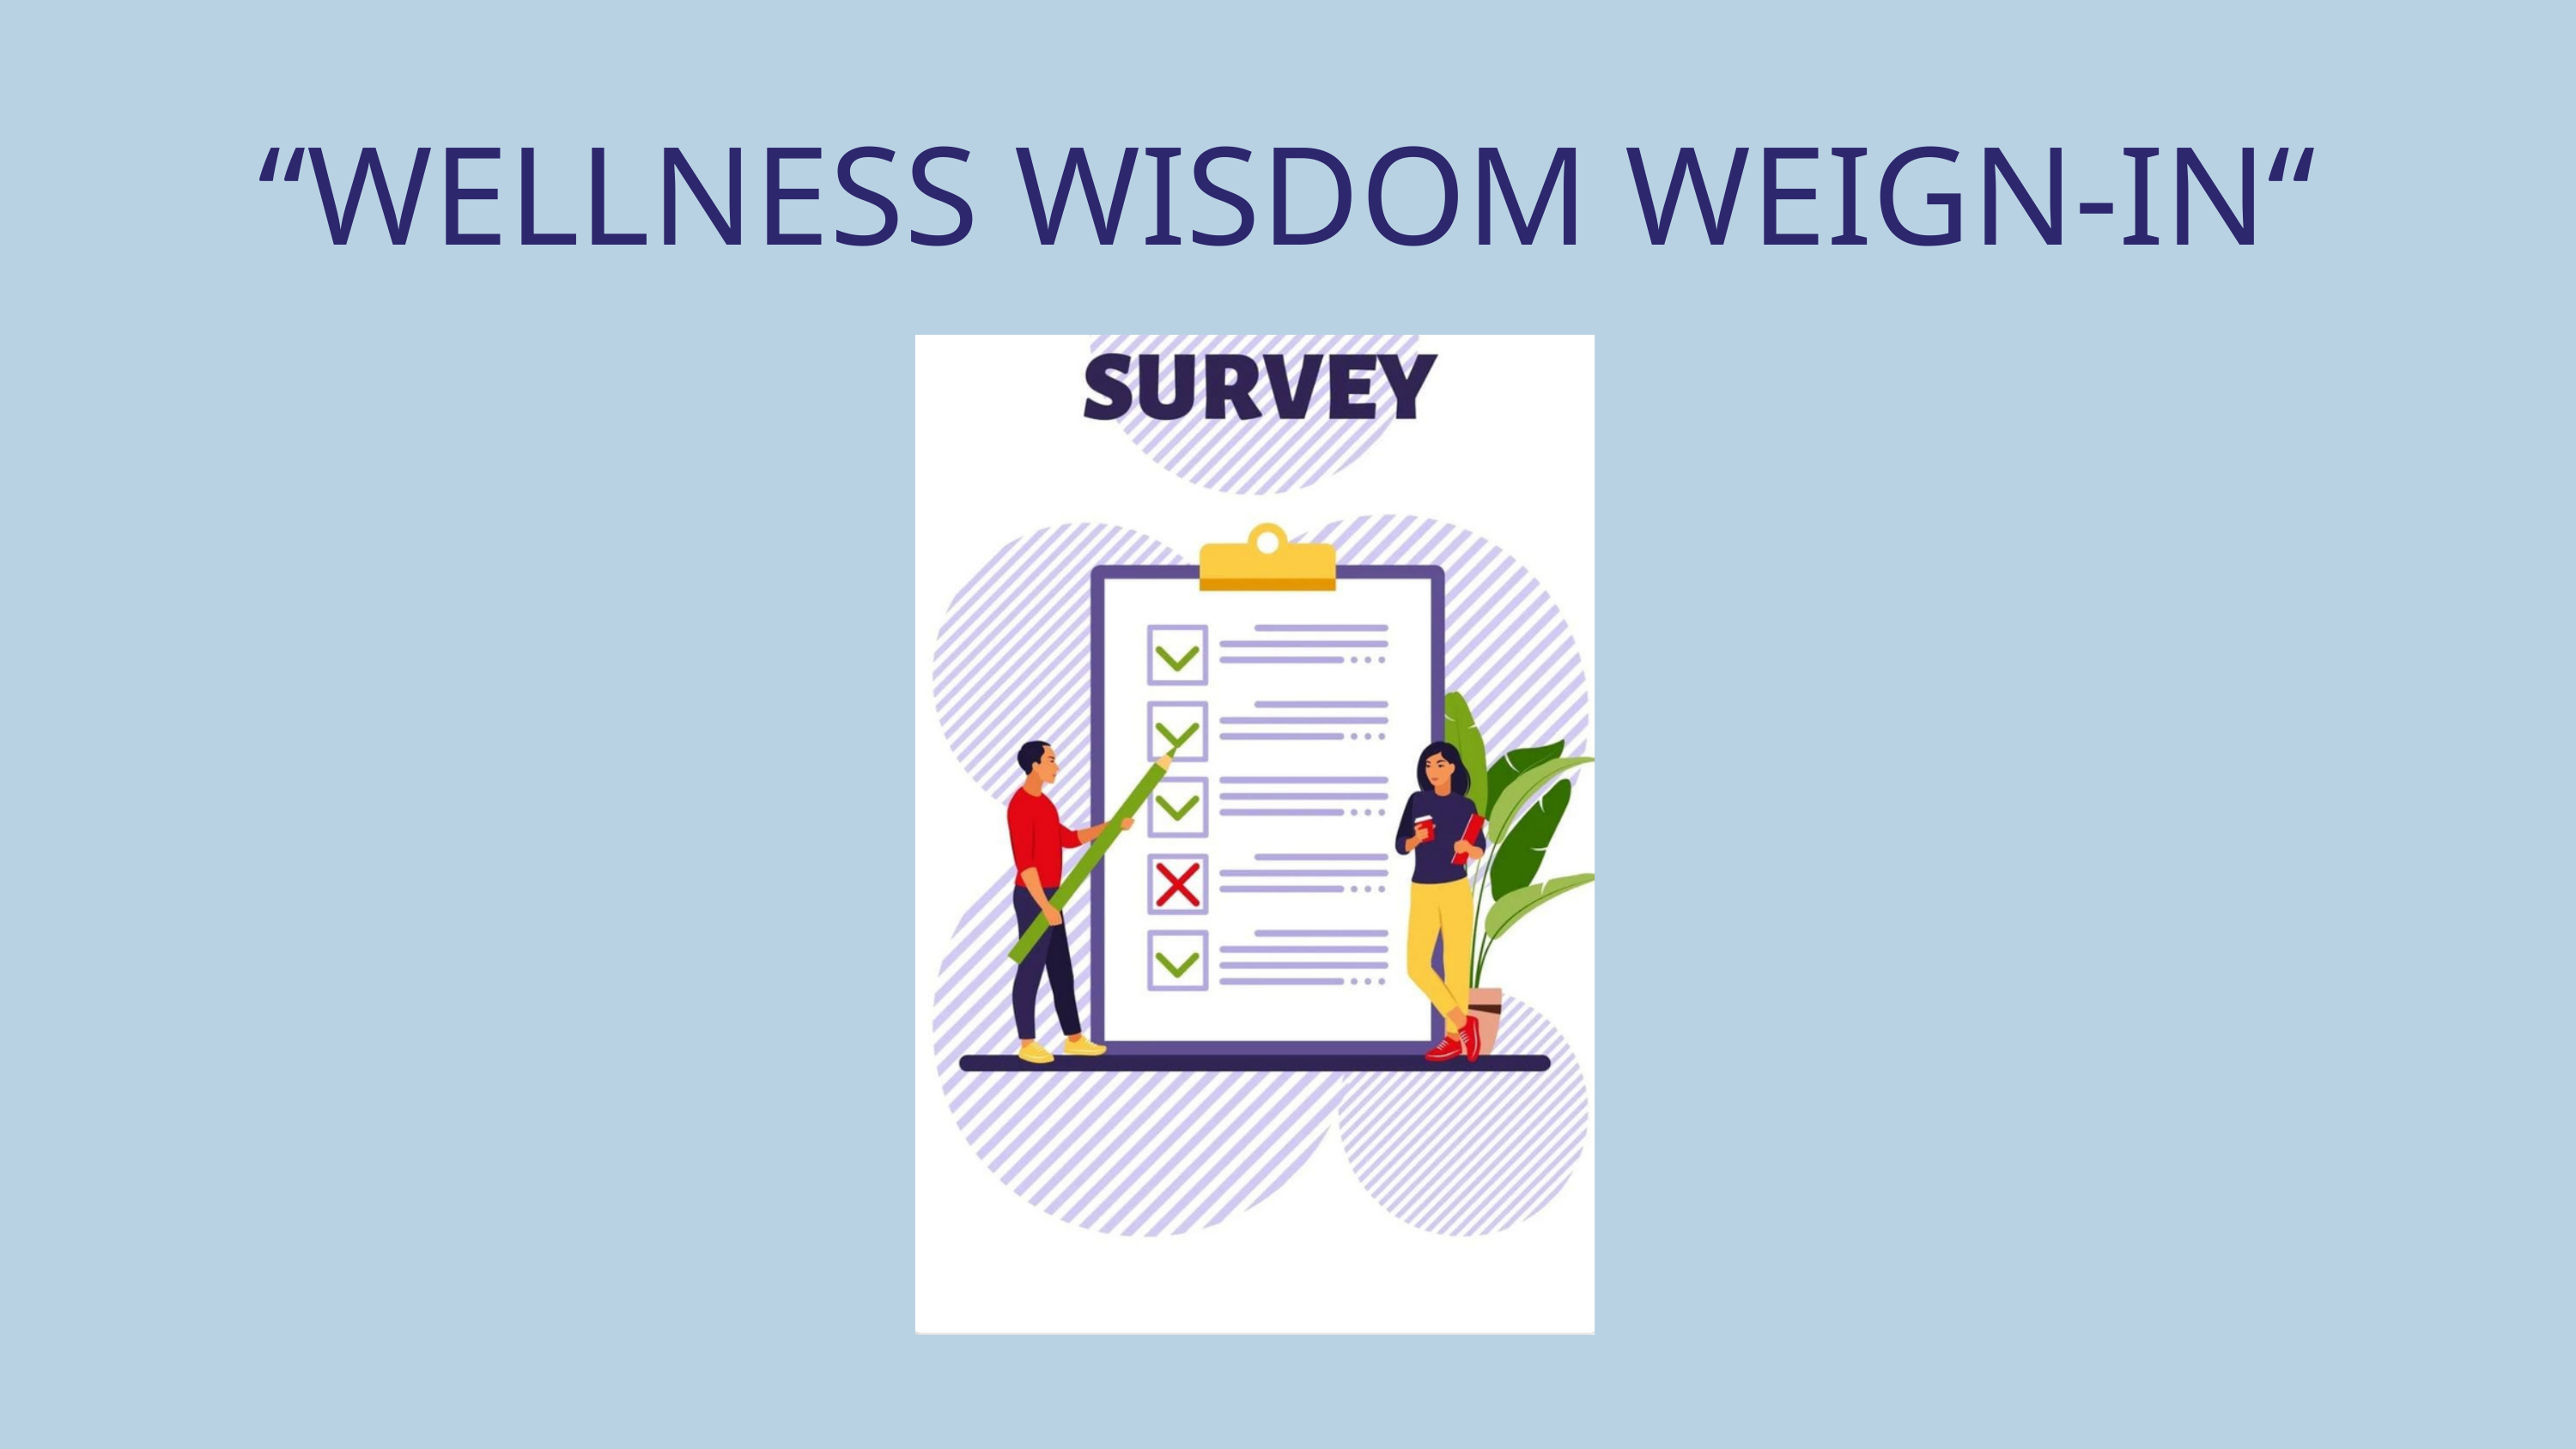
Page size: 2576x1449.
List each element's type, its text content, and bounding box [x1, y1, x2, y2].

text_box “WELLNESS WISDOM WEIGN-IN“ [144, 82, 2432, 272]
text_box [914, 335, 1595, 1335]
